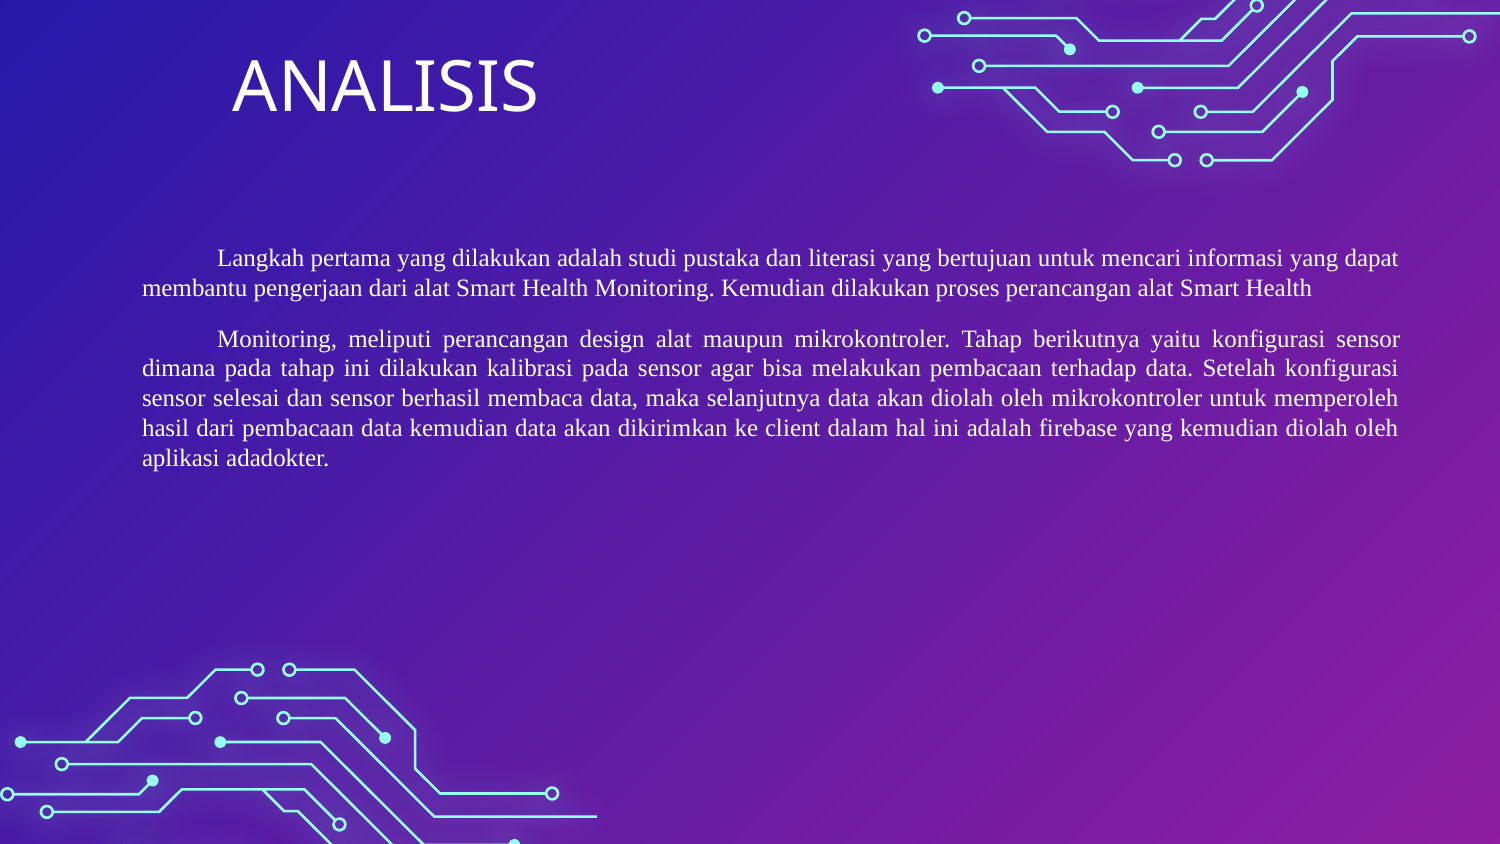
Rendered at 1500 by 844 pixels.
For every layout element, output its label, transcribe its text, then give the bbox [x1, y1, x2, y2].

text_box Langkah pertama yang dilakukan adalah studi pustaka dan literasi yang bertujuan untuk mencari informasi yang dapat membantu pengerjaan dari alat Smart Health Monitoring. Kemudian dilakukan proses perancangan alat Smart Health Monitoring, meliputi perancangan design alat maupun mikrokontroler. Tahap berikutnya yaitu konfigurasi sensor dimana pada tahap ini dilakukan kalibrasi pada sensor agar bisa melakukan pembacaan terhadap data. Setelah konfigurasi sensor selesai dan sensor berhasil membaca data, maka selanjutnya data akan diolah oleh mikrokontroler untuk memperoleh hasil dari pembacaan data kemudian data akan dikirimkan ke client dalam hal ini adalah firebase yang kemudian diolah oleh aplikasi adadokter. [110, 233, 1415, 480]
title ANALISIS [110, 36, 662, 131]
